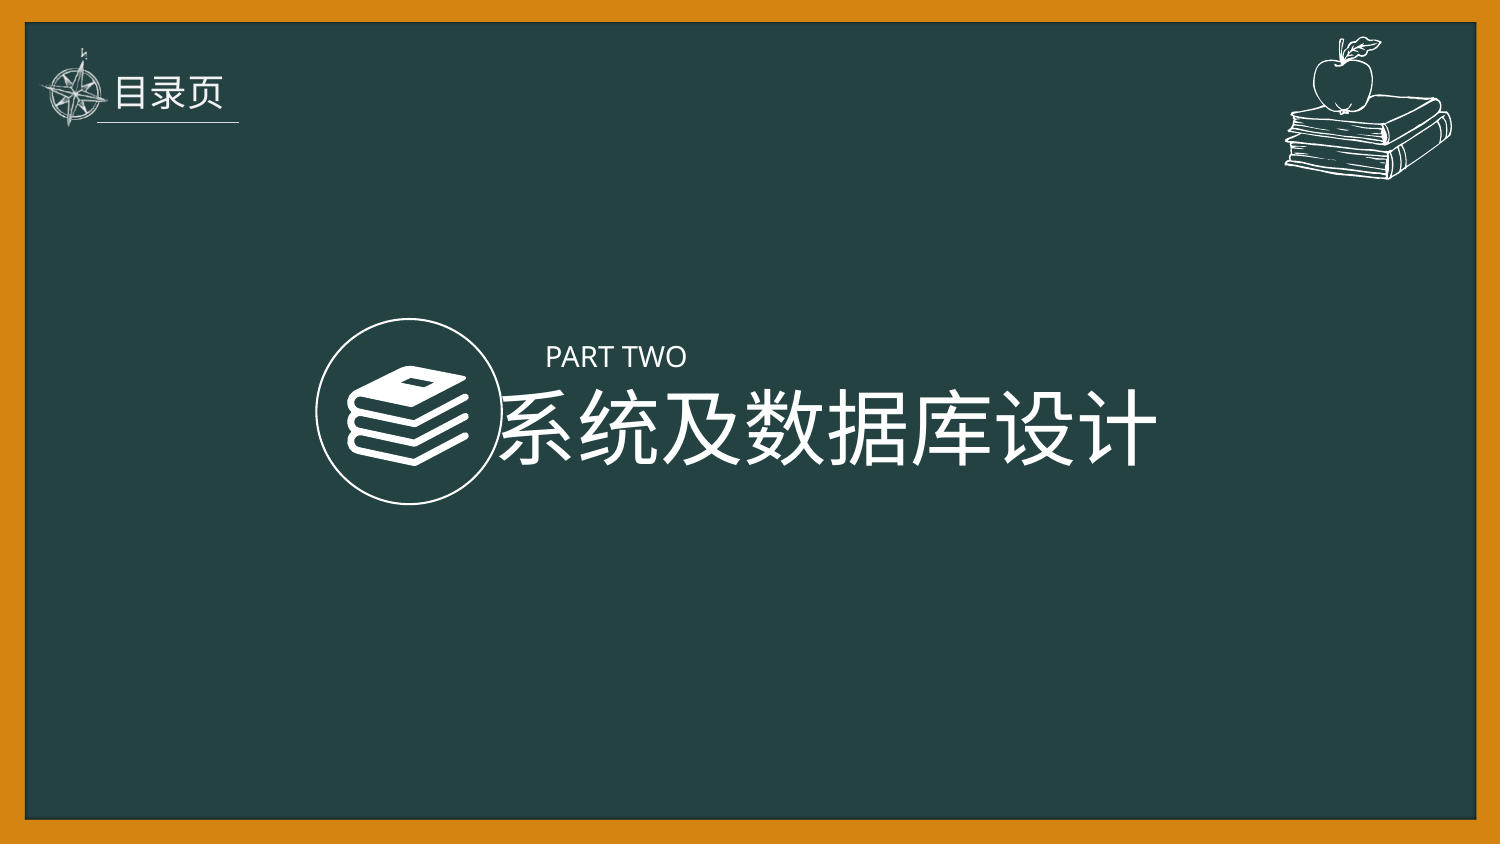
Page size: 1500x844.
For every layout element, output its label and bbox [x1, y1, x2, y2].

text_box [38, 48, 263, 127]
picture [0, 0, 1500, 844]
text_box [316, 318, 502, 505]
text_box [502, 331, 1184, 486]
